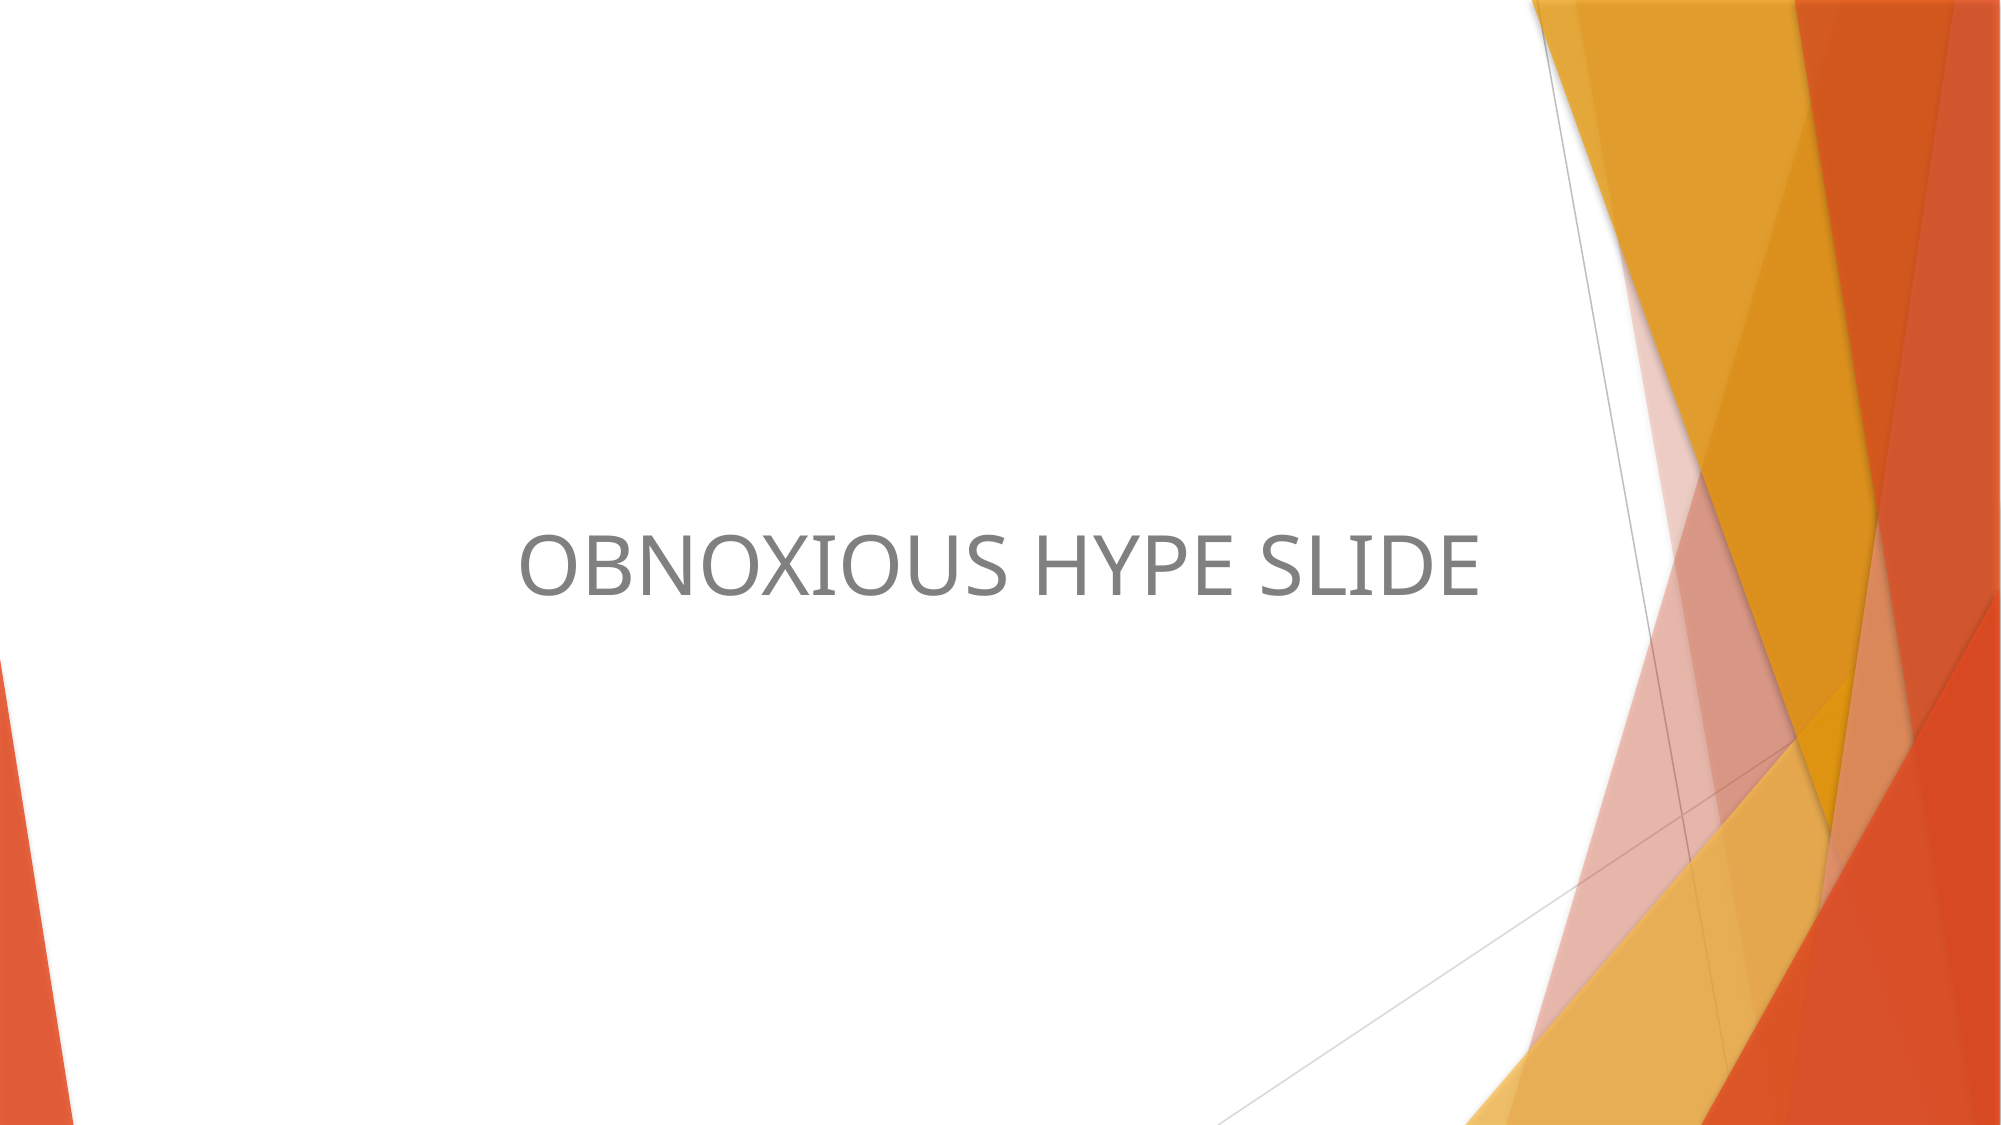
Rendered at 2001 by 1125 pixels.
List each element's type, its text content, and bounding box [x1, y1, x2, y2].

list OBNOXIOUS HYPE SLIDE [155, 341, 1845, 784]
